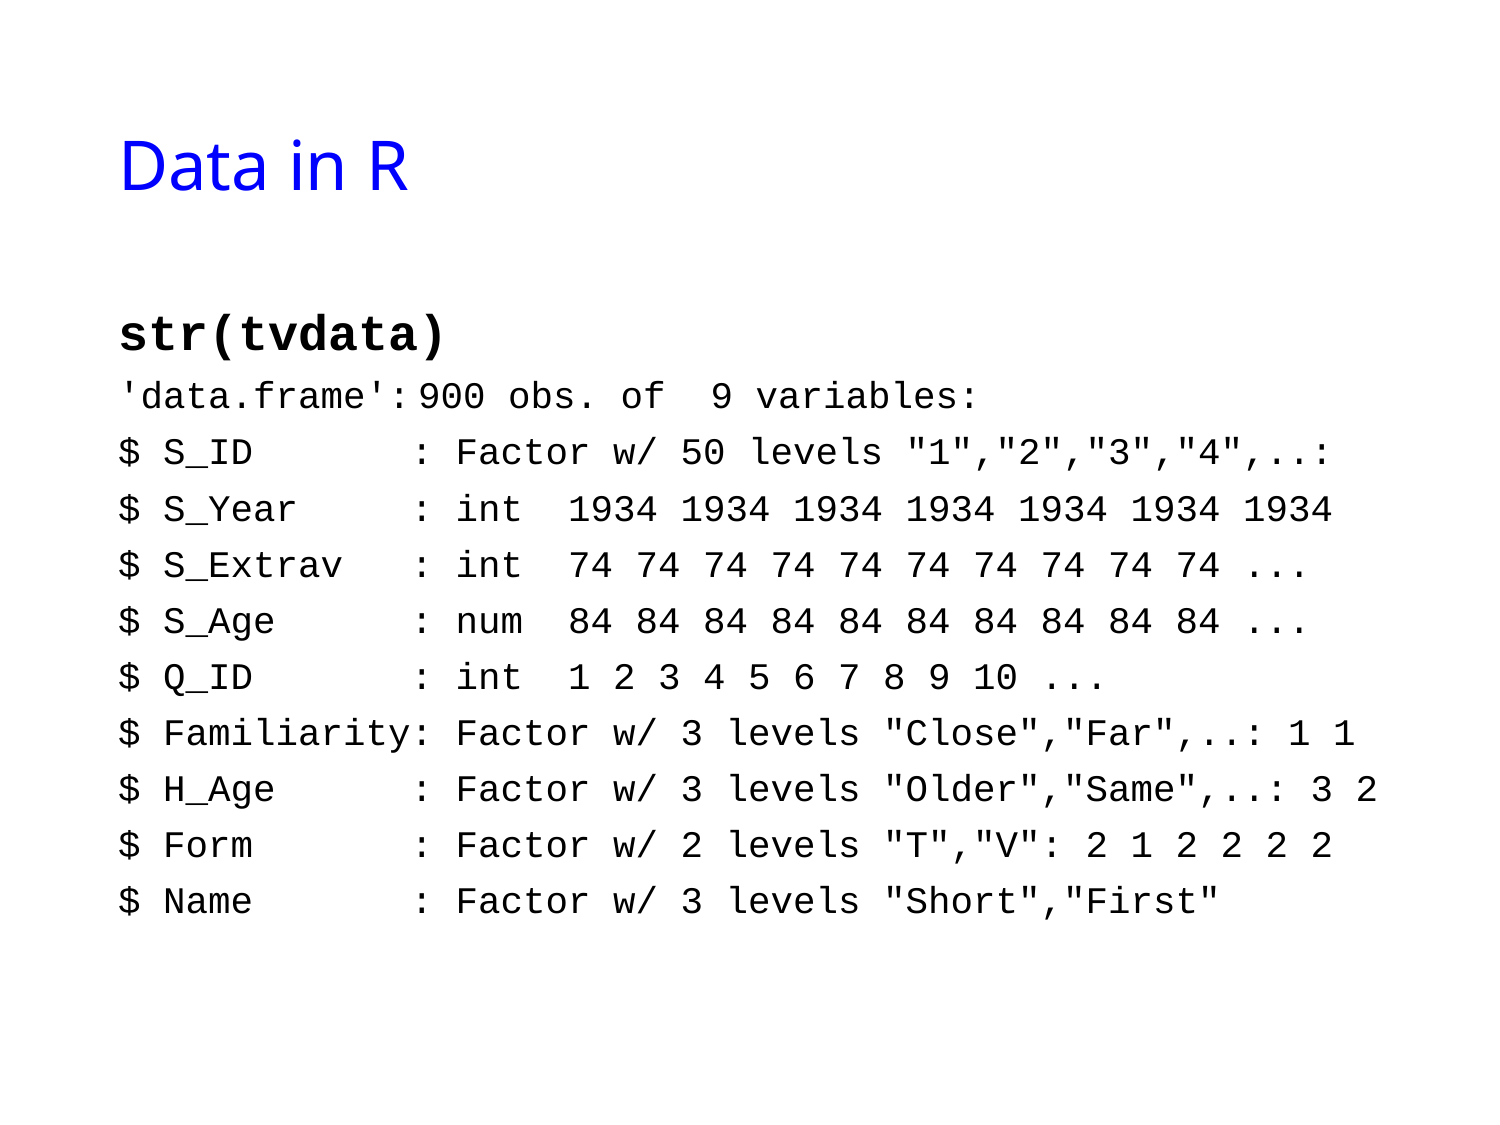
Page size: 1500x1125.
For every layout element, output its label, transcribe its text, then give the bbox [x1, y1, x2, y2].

list str(tvdata) 'data.frame': 900 obs. of 9 variables: $ S_ID : Factor w/ 50 levels "1","2","3","4",..: $ S_Year : int 1934 1934 1934 1934 1934 1934 1934 $ S_Extrav : int 74 74 74 74 74 74 74 74 74 74 ... $ S_Age : num 84 84 84 84 84 84 84 84 84 84 ... $ Q_ID : int 1 2 3 4 5 6 7 8 9 10 ... $ Familiarity: Factor w/ 3 levels "Close","Far",..: 1 1 $ H_Age : Factor w/ 3 levels "Older","Same",..: 3 2 $ Form : Factor w/ 2 levels "T","V": 2 1 2 2 2 2 $ Name : Factor w/ 3 levels "Short","First" [103, 299, 1397, 1014]
title Data in R [103, 59, 1397, 278]
